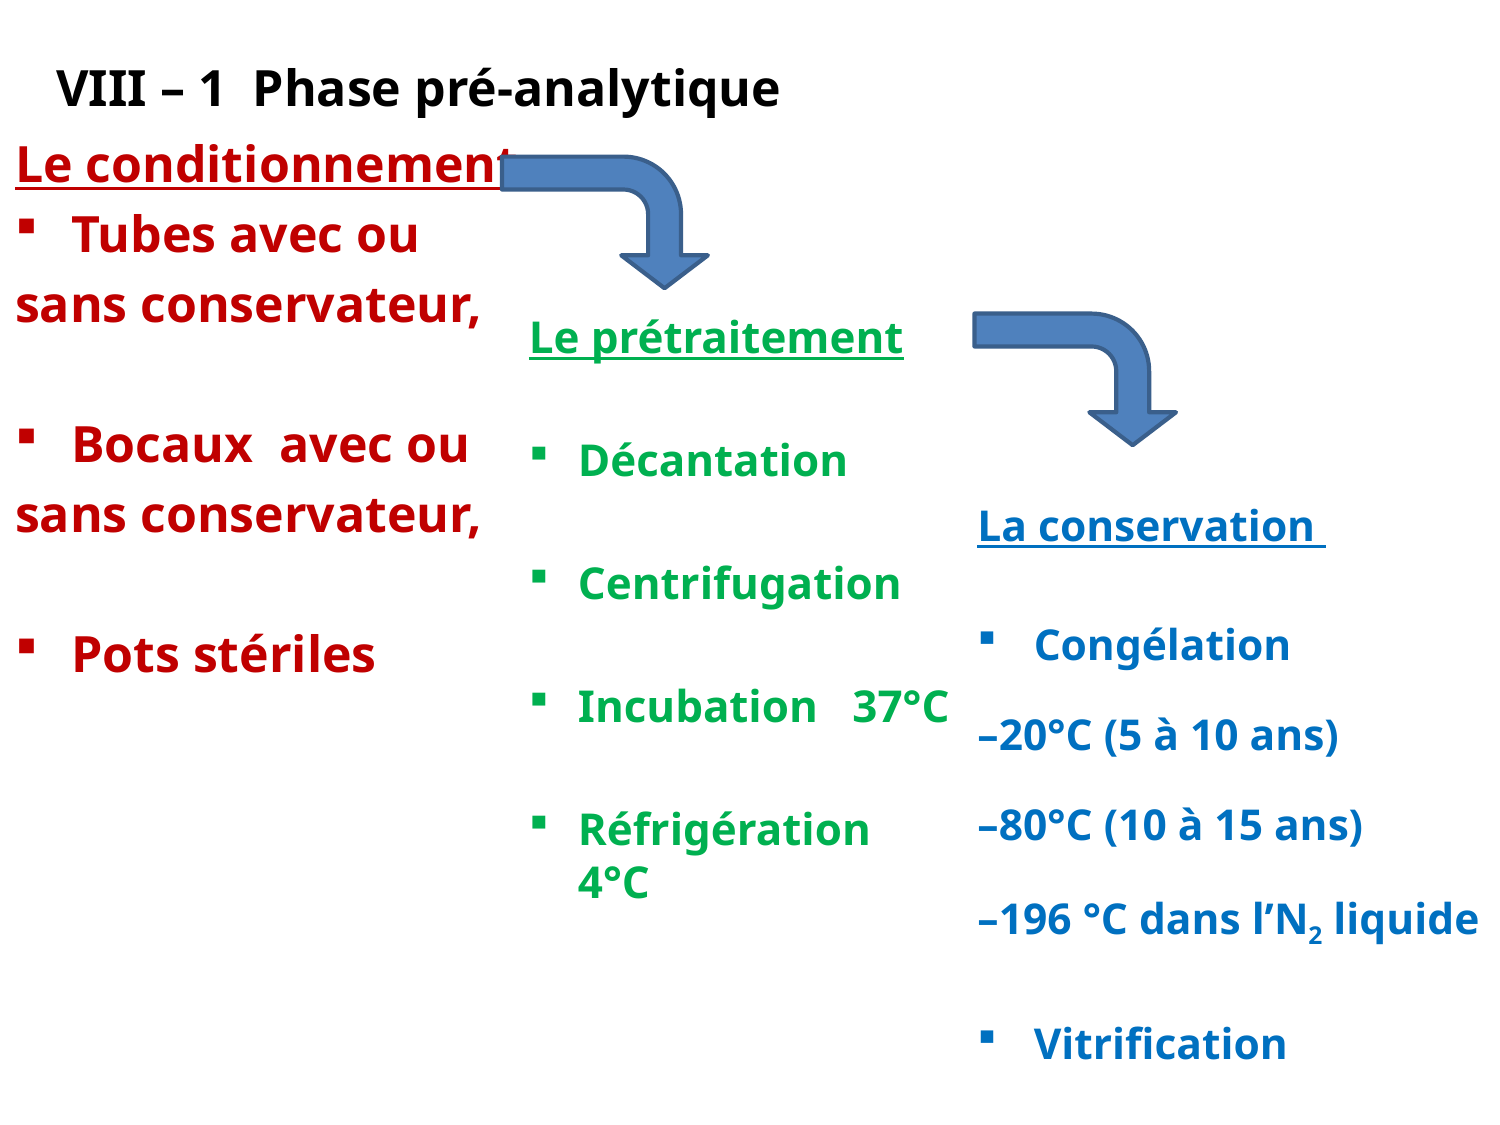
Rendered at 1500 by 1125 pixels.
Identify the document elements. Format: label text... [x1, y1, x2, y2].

list Le prétraitement Décantation Centrifugation Incubation 37°C Réfrigération 4°C [566, 301, 975, 965]
list La conservation Congélation –20°C (5 à 10 ans) –80°C (10 à 15 ans) –196 °C dans l’N2 liquide Vitrification [962, 491, 1500, 1106]
list Le conditionnement Tubes avec ou sans conservateur, Bocaux avec ou sans conservateur, Pots stériles [0, 125, 566, 1094]
list VIII – 1 Phase pré-analytique [41, 30, 1012, 125]
text_box [499, 154, 710, 290]
text_box [972, 311, 1179, 447]
